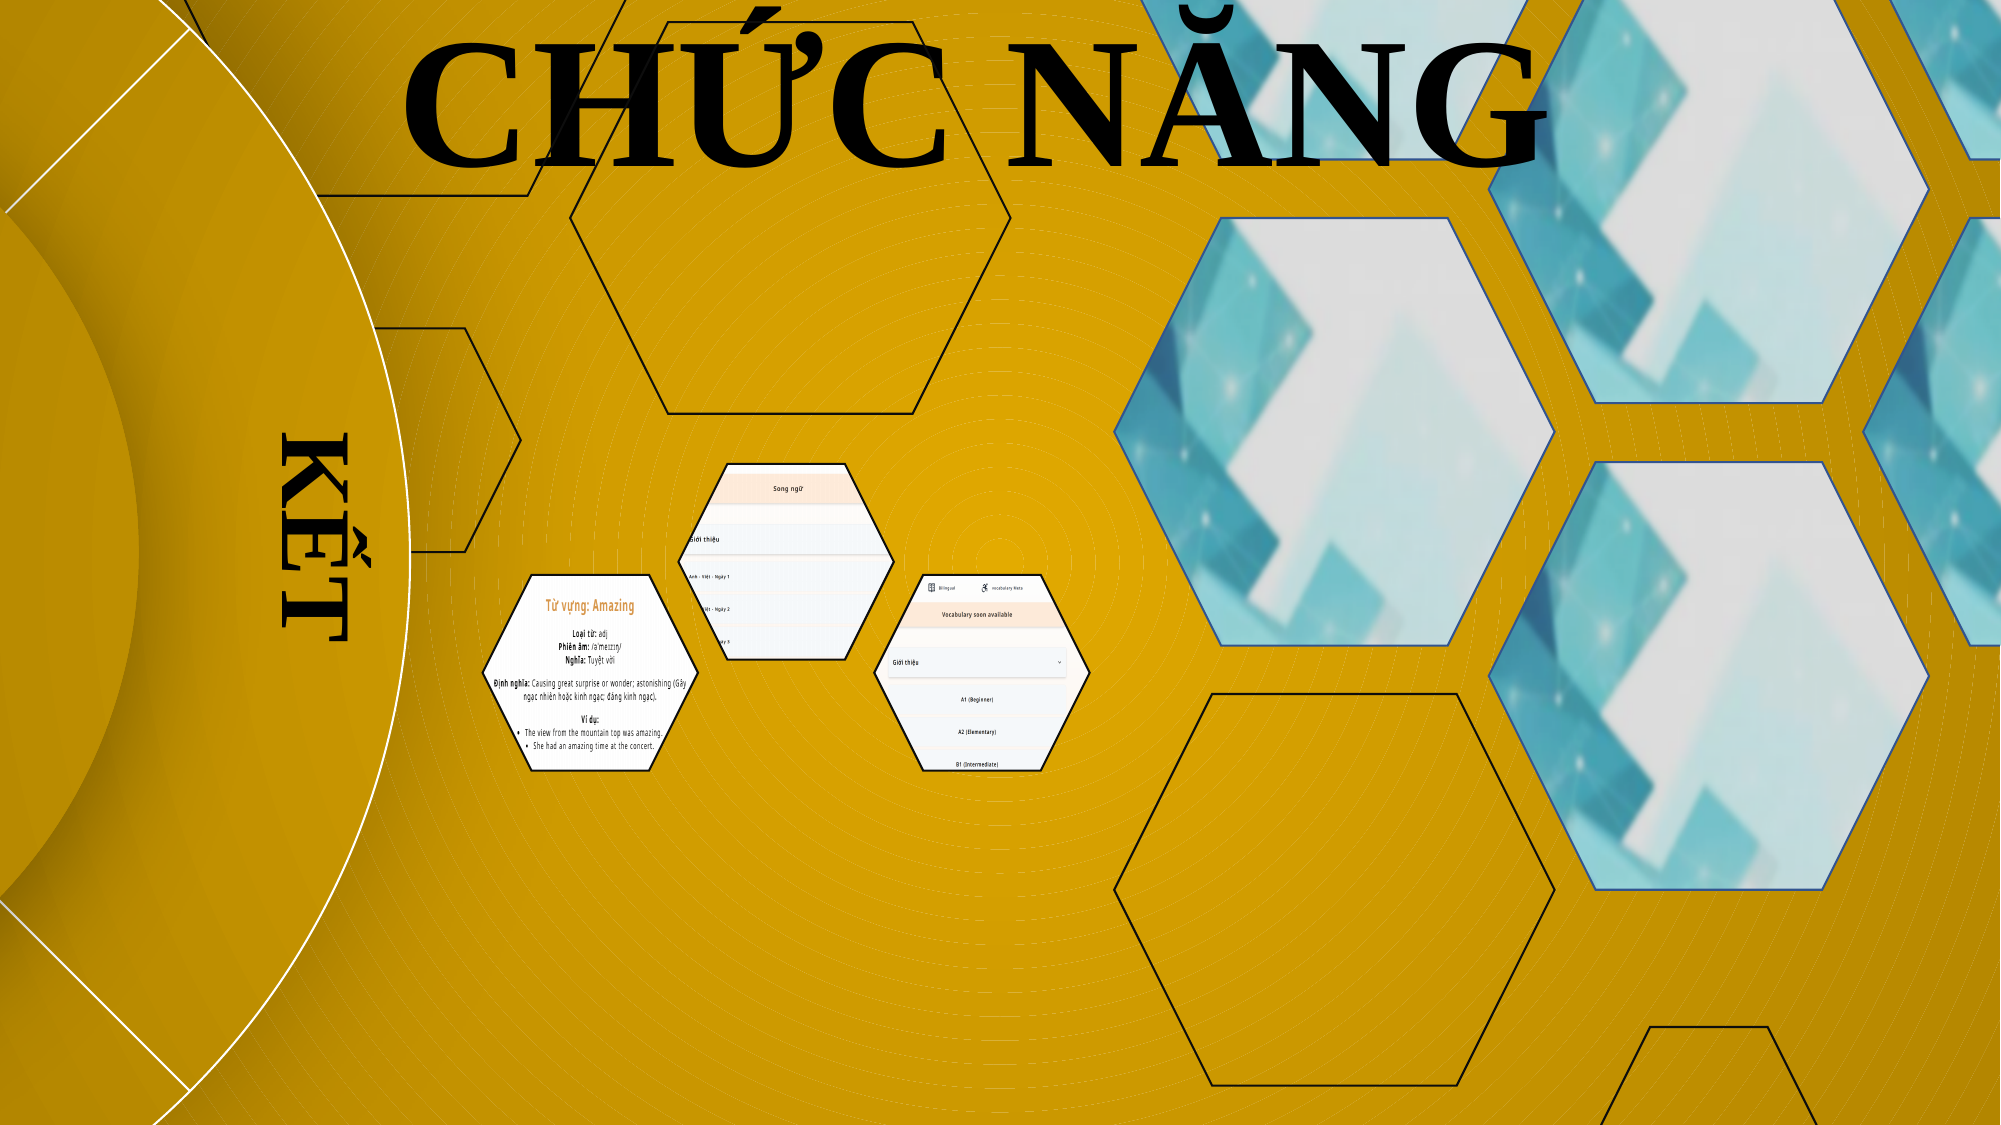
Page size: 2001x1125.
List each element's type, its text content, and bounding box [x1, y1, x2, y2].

title CHỨC NĂNG [479, 0, 1114, 215]
text_box [481, 573, 700, 772]
text_box [1600, 1025, 1818, 1125]
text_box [0, 0, 410, 1125]
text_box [1114, 0, 2000, 890]
text_box [677, 462, 896, 661]
text_box [873, 573, 1091, 772]
text_box [410, 0, 627, 197]
text_box [568, 21, 1012, 415]
text_box [1113, 887, 1556, 1087]
